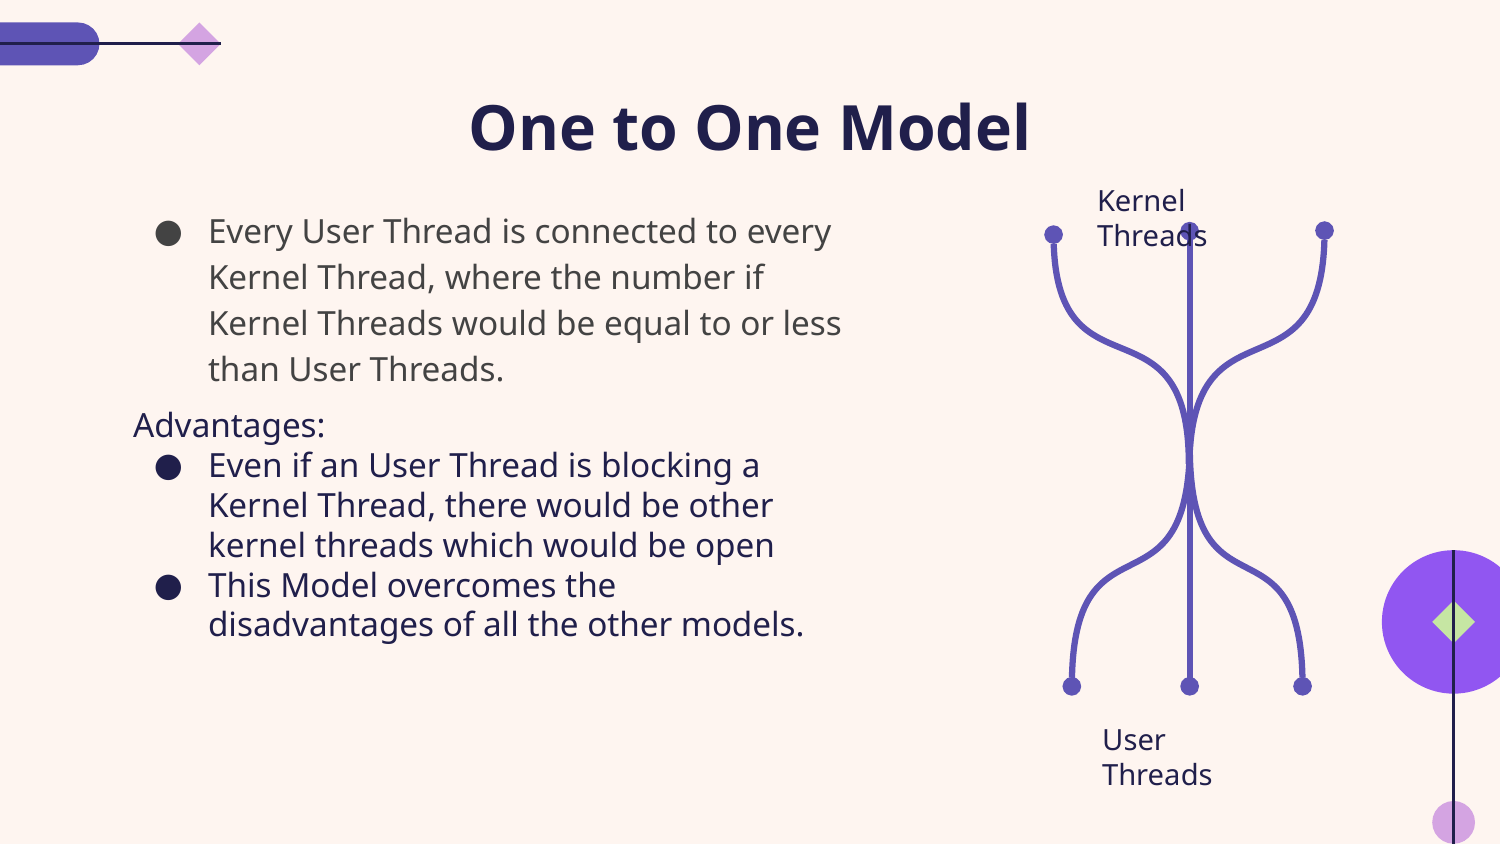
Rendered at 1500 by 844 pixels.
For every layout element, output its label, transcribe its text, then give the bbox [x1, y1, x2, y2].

list Every User Thread is connected to every Kernel Thread, where the number if Kernel Threads would be equal to or less than User Threads. [118, 189, 866, 300]
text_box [1008, 504, 1254, 624]
text_box Advantages: Even if an User Thread is blocking a Kernel Thread, there would be other kernel threads which would be open This Model overcomes the disadvantages of all the other models. [118, 388, 839, 659]
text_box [1136, 282, 1377, 419]
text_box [1258, 509, 1367, 623]
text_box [1006, 281, 1137, 418]
text_box User Threads [1087, 705, 1293, 806]
title One to One Model [118, 72, 1382, 167]
text_box Kernel Threads [1082, 166, 1297, 267]
